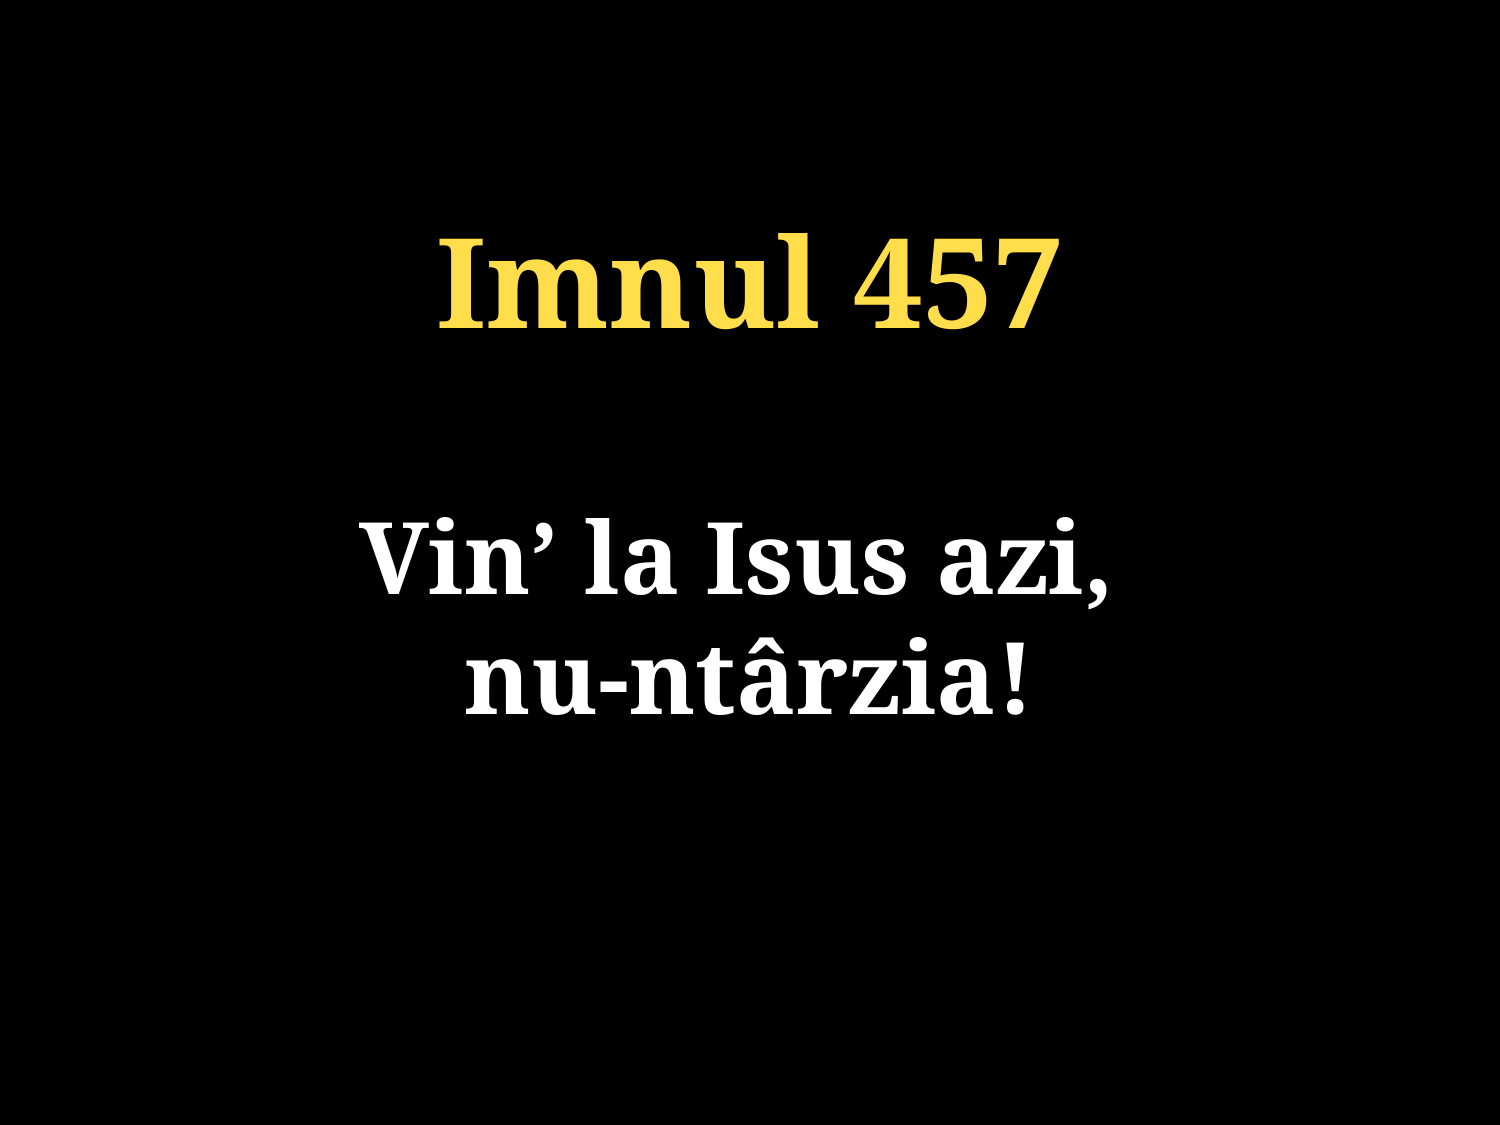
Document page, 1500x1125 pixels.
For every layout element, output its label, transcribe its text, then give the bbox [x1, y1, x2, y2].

text_box Vin’ la Isus azi, nu-ntârzia! [0, 487, 1500, 743]
text_box Imnul 457 [0, 195, 1500, 361]
